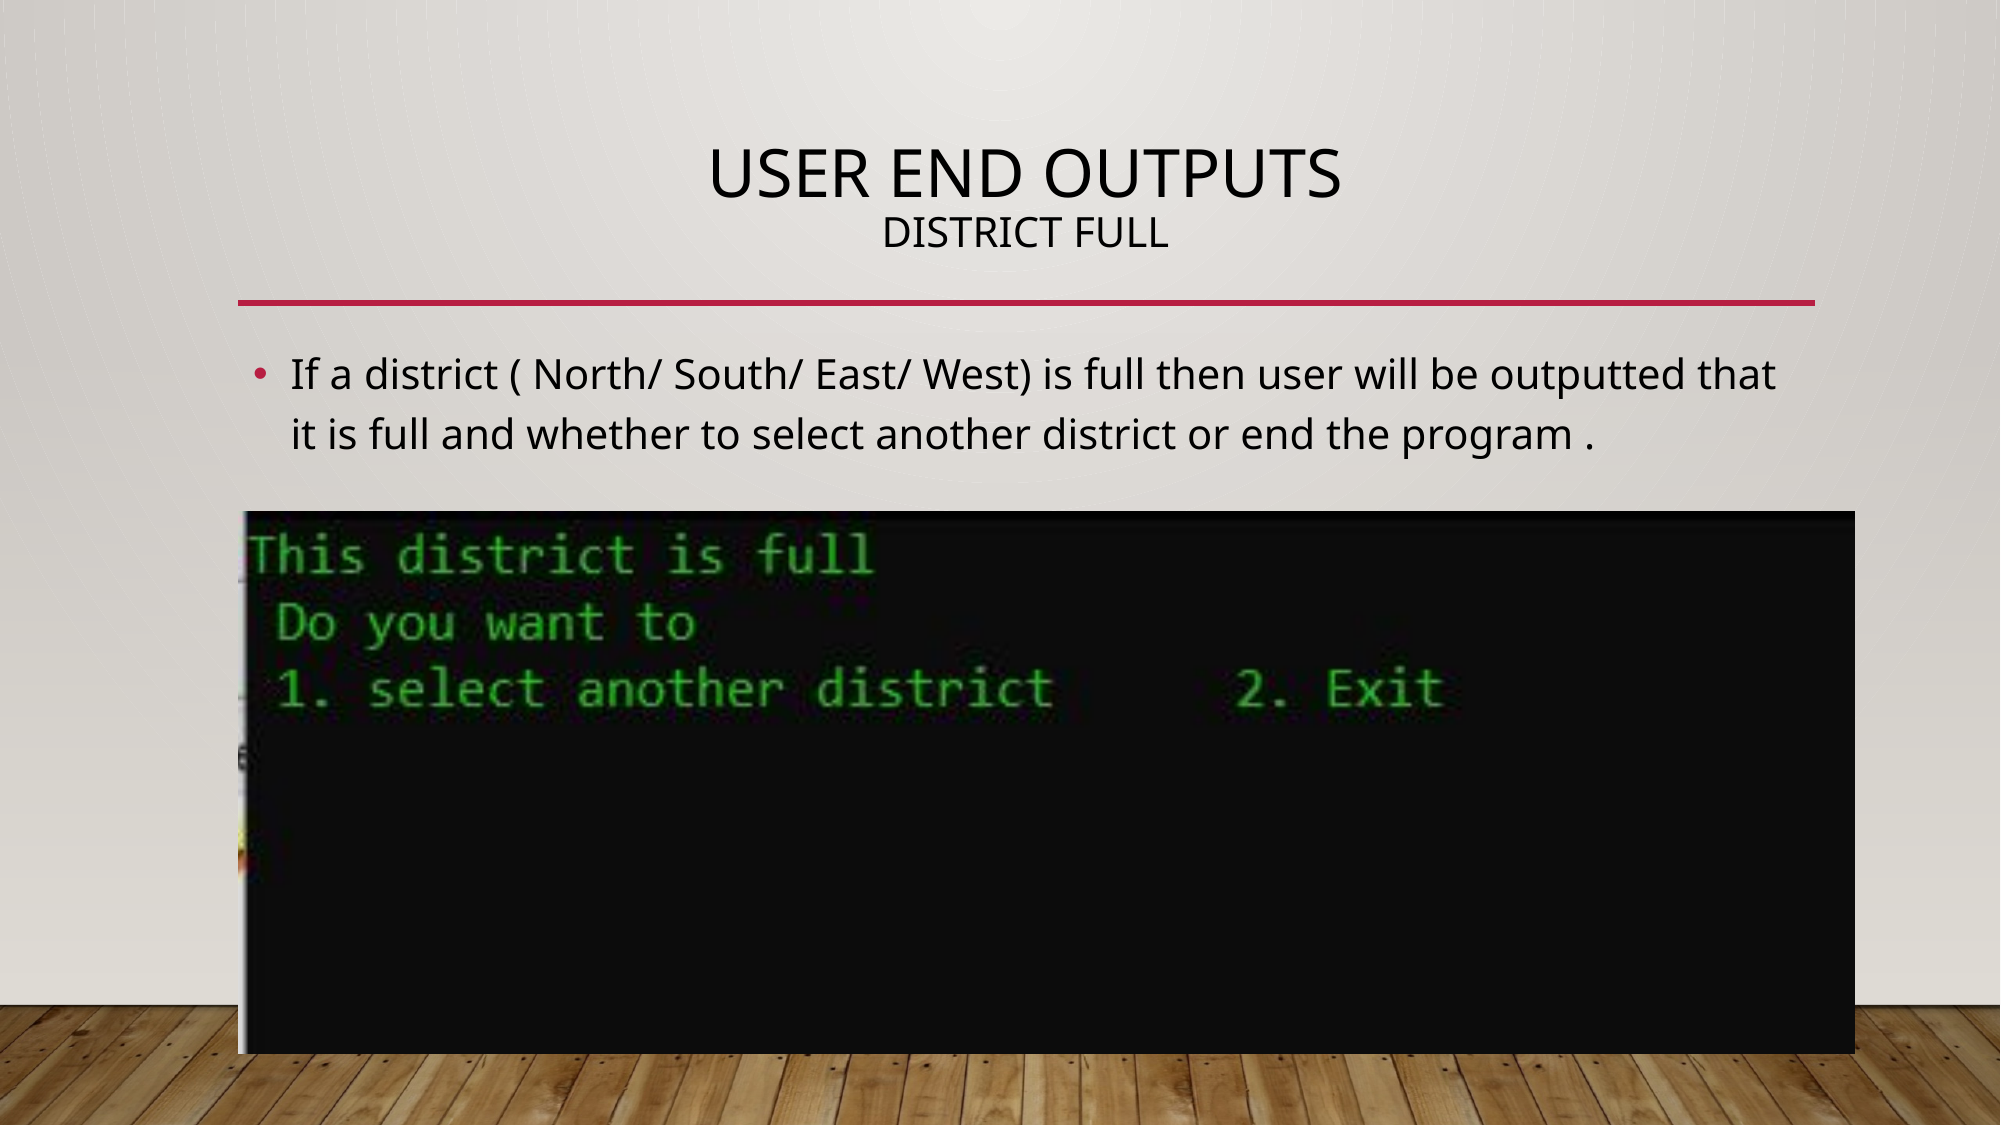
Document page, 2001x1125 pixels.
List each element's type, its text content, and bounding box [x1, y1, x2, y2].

title User end outputs District full [238, 131, 1814, 305]
list If a district ( North/ South/ East/ West) is full then user will be outputted that it is full and whether to select another district or end the program . [238, 330, 1814, 511]
picture [0, 511, 2000, 1125]
